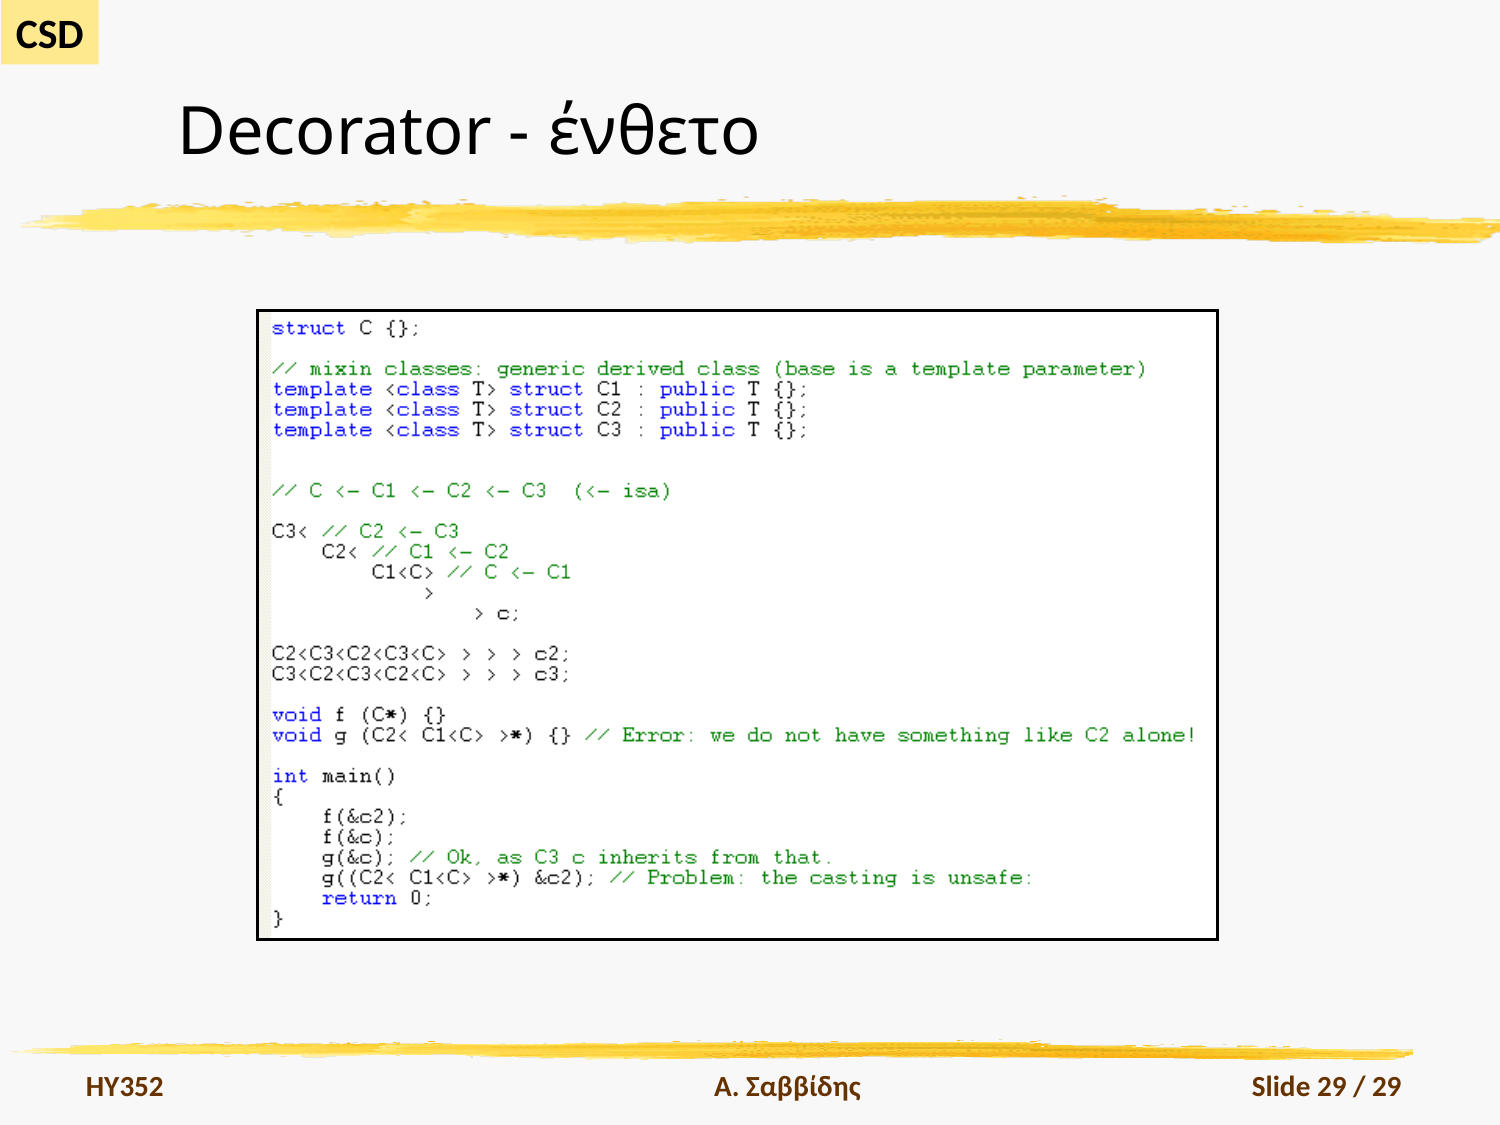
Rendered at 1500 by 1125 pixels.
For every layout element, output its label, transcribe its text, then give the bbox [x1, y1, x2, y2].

title Decorator - ένθετο [162, 24, 1500, 175]
picture [11, 1037, 70, 1064]
slide_number HY352 [70, 1034, 400, 1110]
picture [259, 311, 1217, 939]
picture [1025, 1037, 1104, 1064]
picture [21, 190, 1500, 254]
picture [400, 1037, 549, 1064]
footer Α. Σαββίδης [549, 1034, 1025, 1110]
slide_number Slide 29 / 29 [1104, 1034, 1417, 1110]
